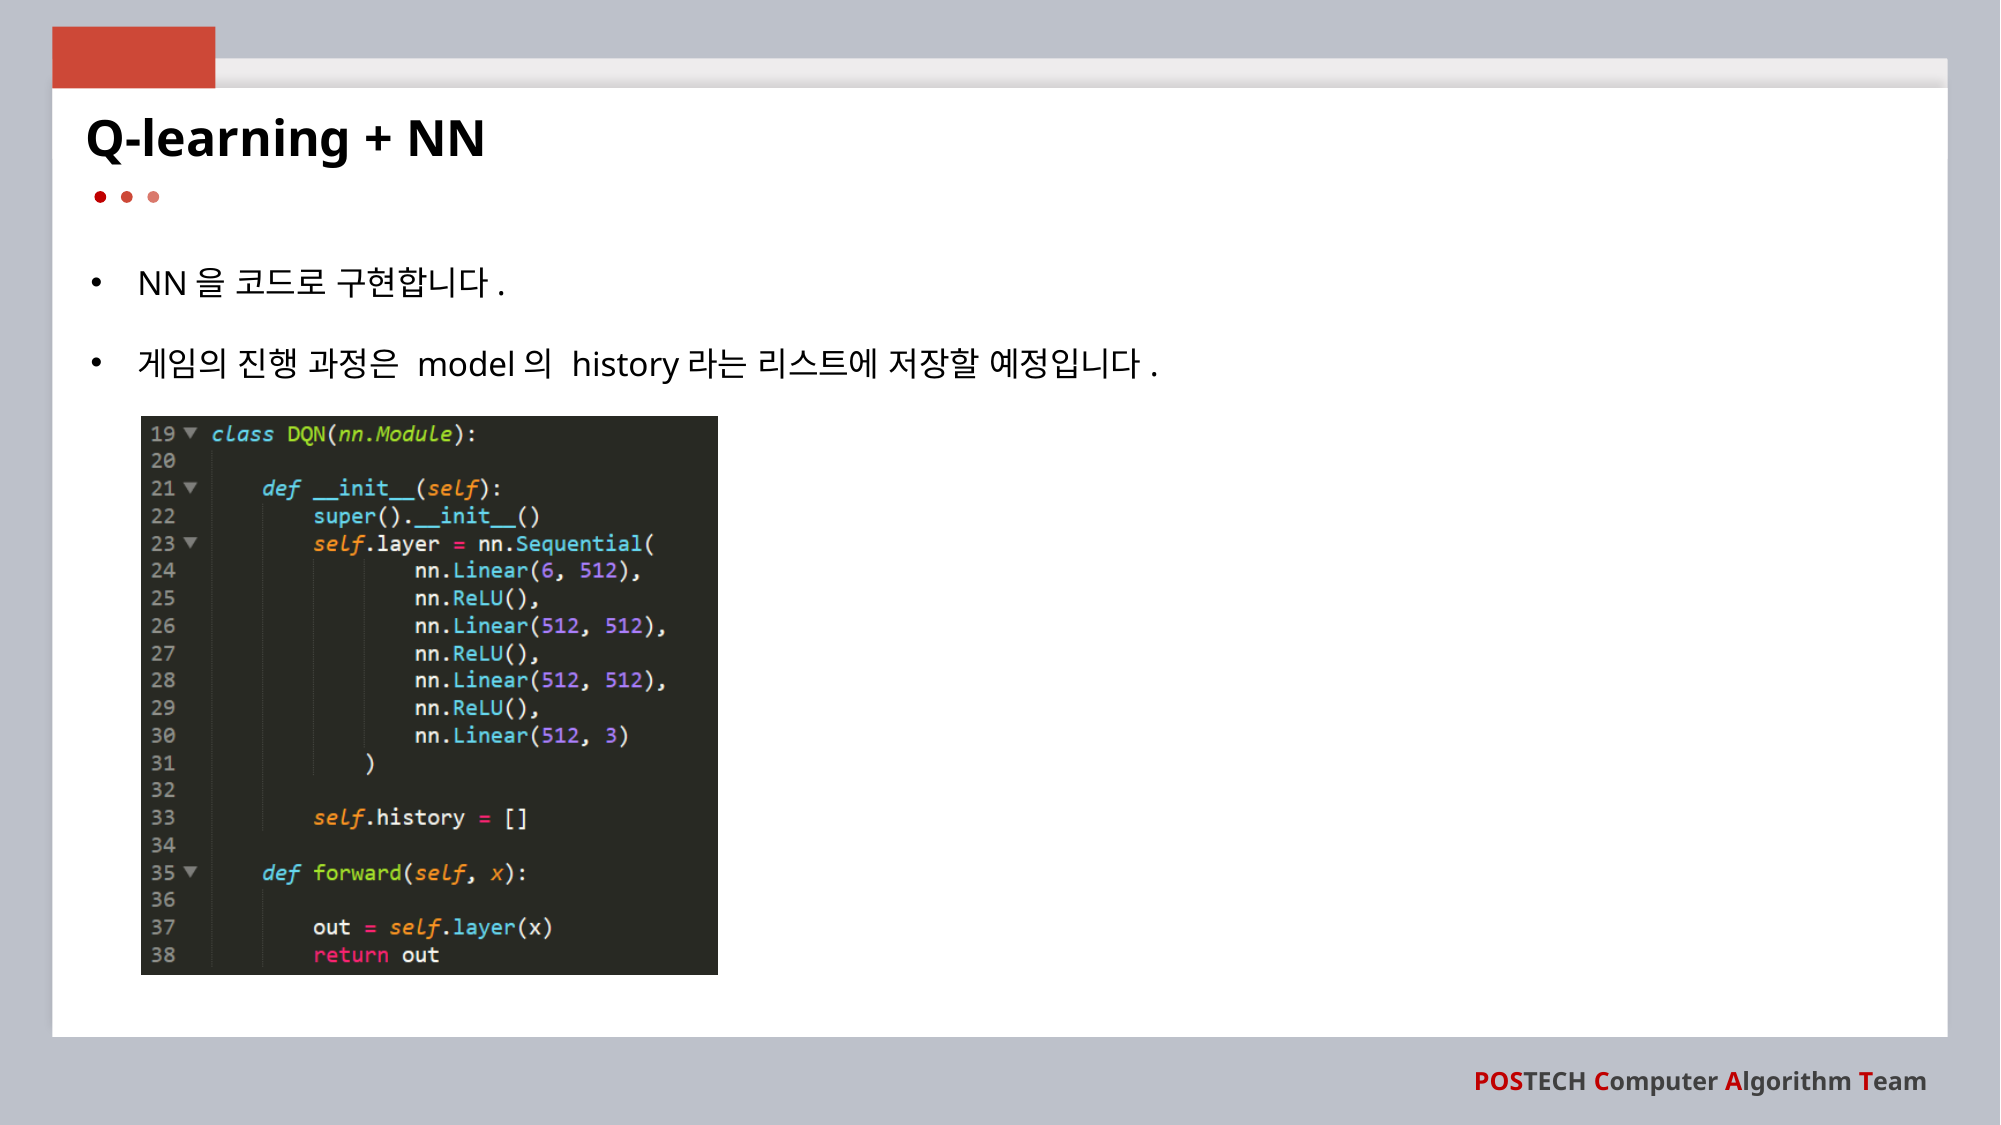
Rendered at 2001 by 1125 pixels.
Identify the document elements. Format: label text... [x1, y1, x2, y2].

picture [140, 416, 718, 975]
list NN을 코드로 구현합니다. 게임의 진행 과정은 model의 history라는 리스트에 저장할 예정입니다. [75, 234, 1911, 1010]
list Q-learning + NN [71, 106, 704, 176]
